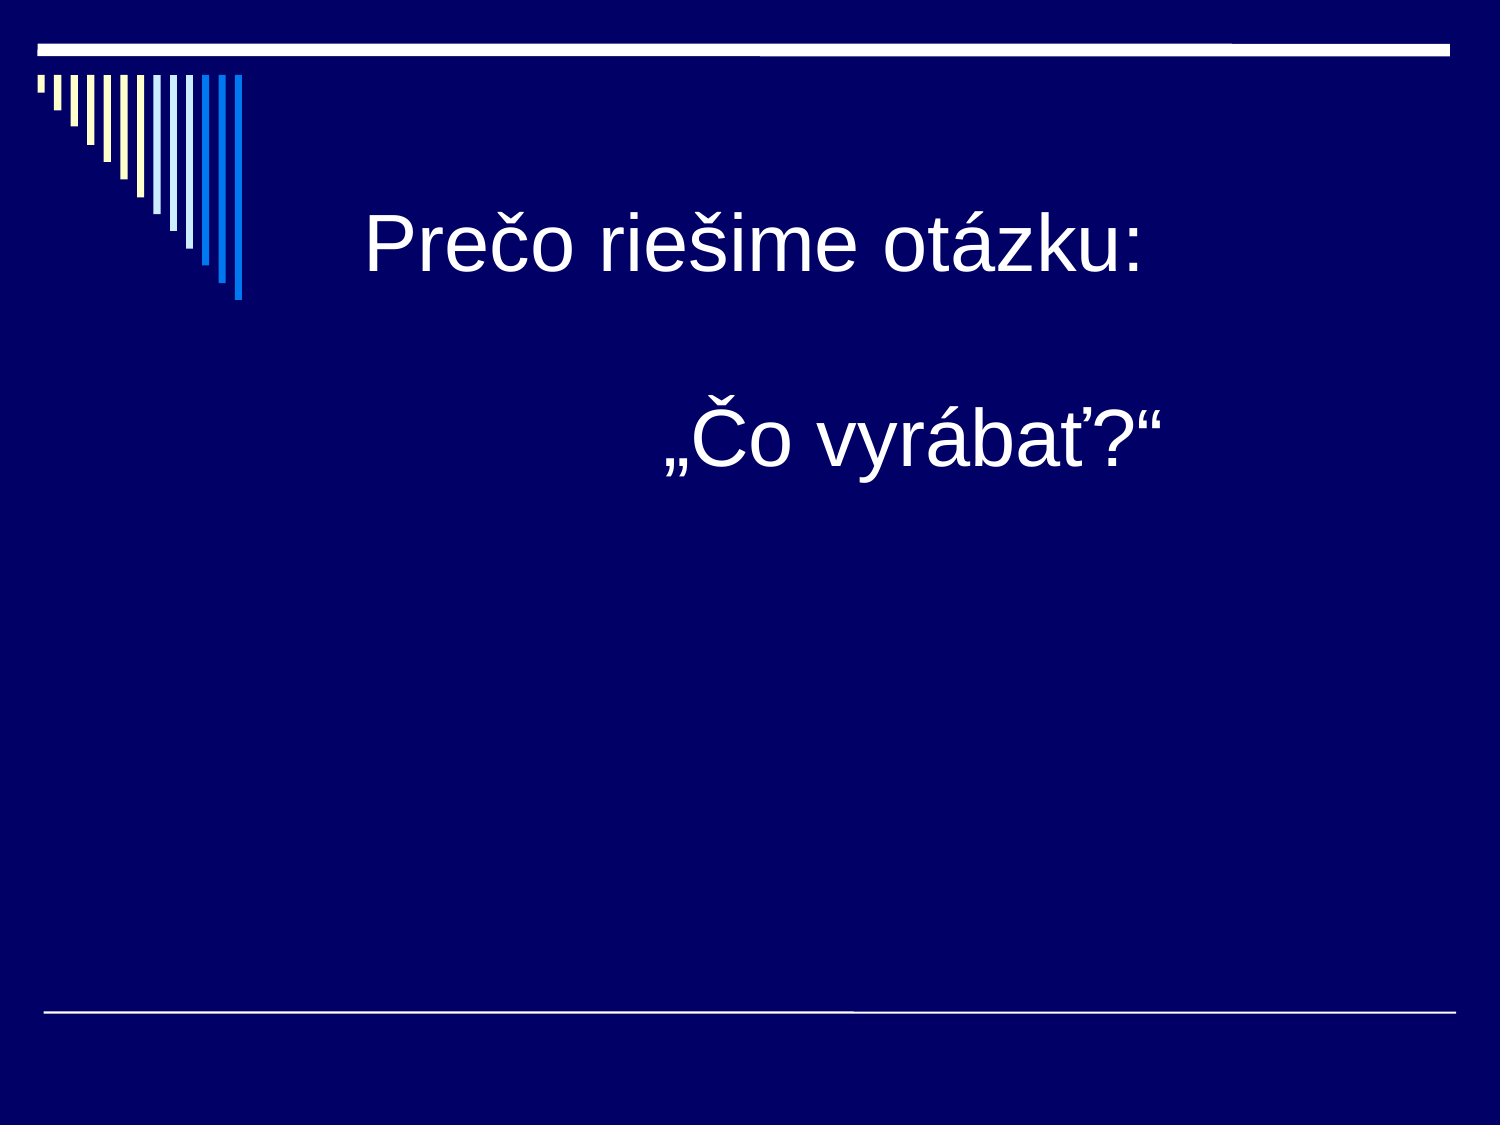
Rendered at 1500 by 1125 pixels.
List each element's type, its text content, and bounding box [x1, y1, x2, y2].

title Prečo riešime otázku: „Čo vyrábať?“ [348, 74, 1426, 599]
